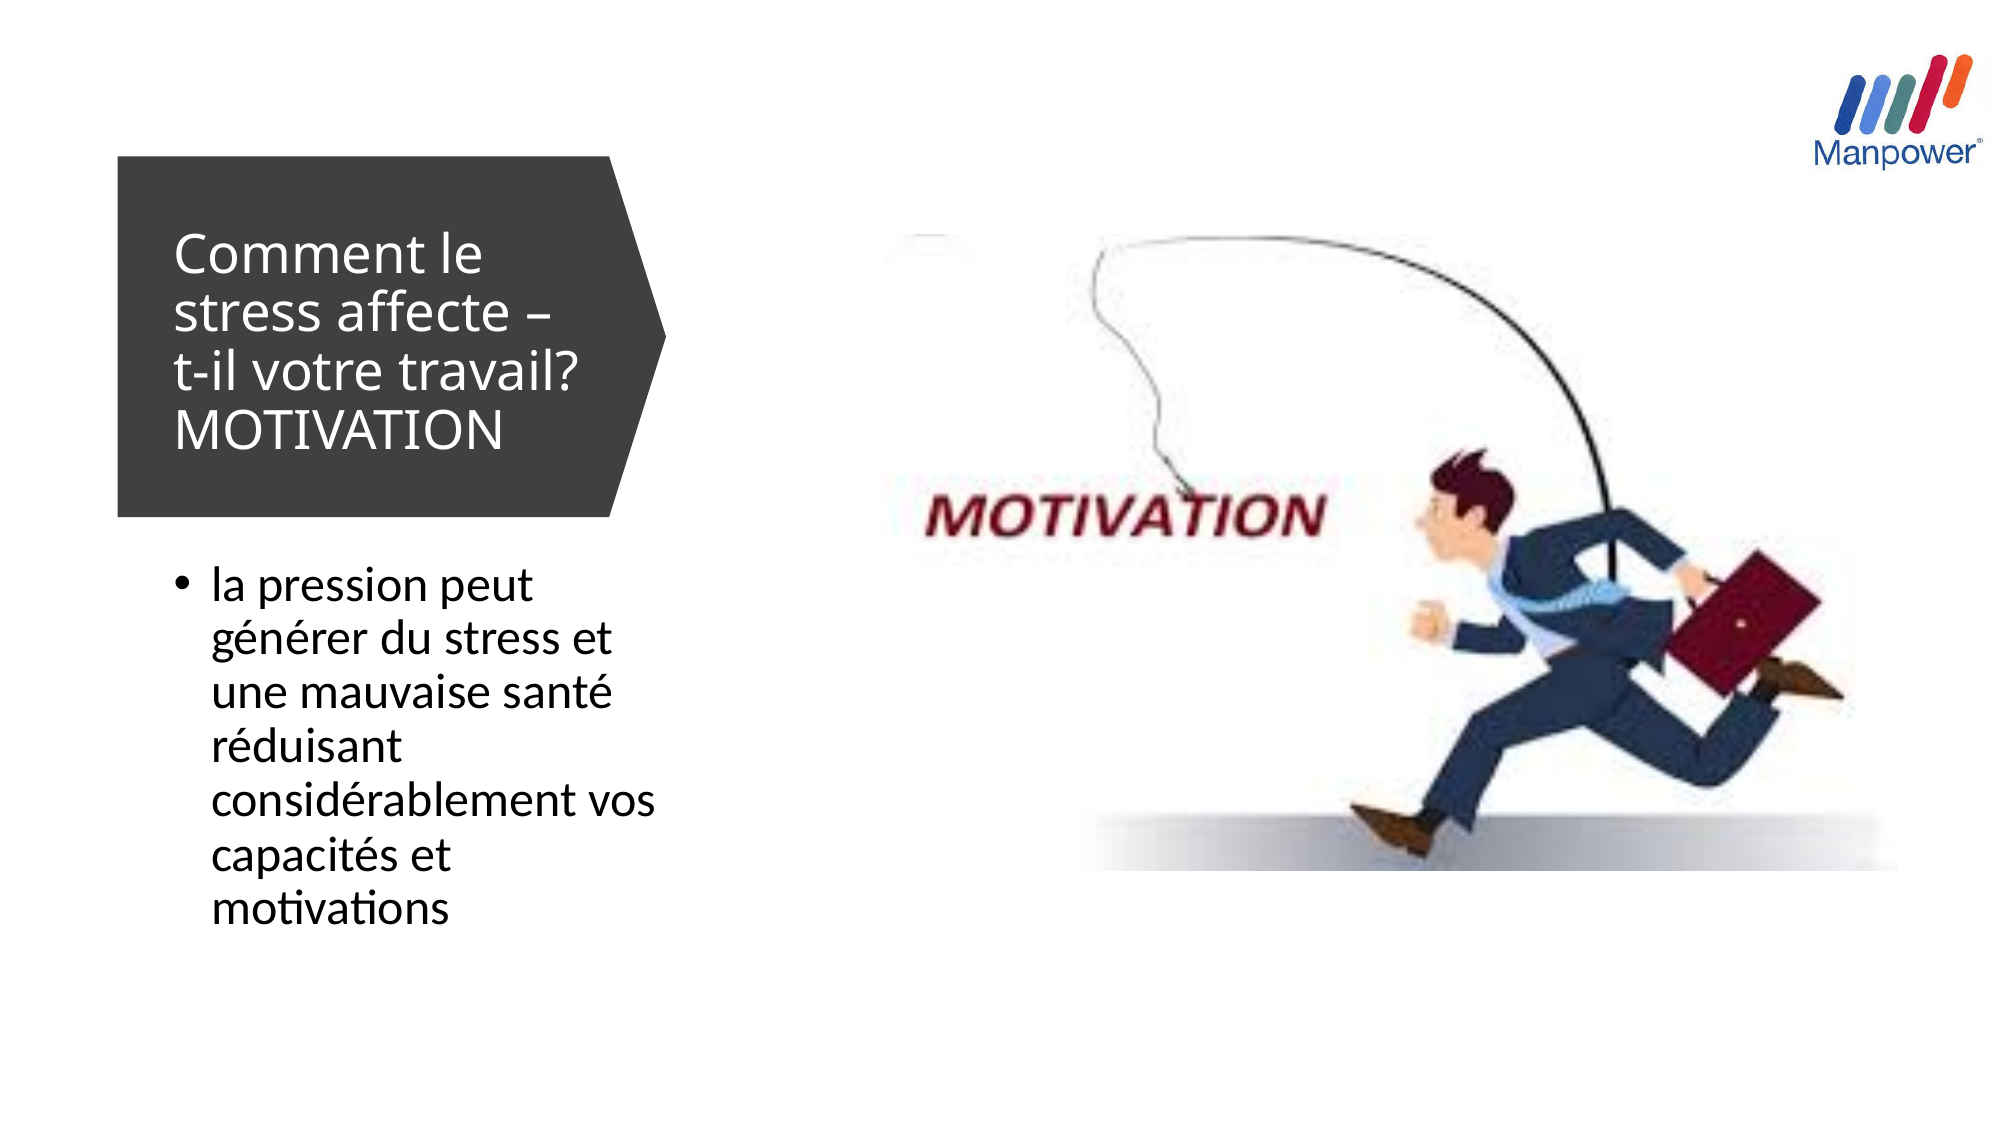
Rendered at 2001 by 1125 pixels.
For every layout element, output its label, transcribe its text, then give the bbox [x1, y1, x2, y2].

picture [1793, 8, 2000, 216]
picture [764, 234, 1898, 871]
title Comment le stress affecte –t-il votre travail? MOTIVATION [158, 197, 597, 490]
text_box [116, 155, 668, 519]
list la pression peut générer du stress et une mauvaise santé réduisant considérablement vos capacités et motivations [158, 550, 690, 1020]
